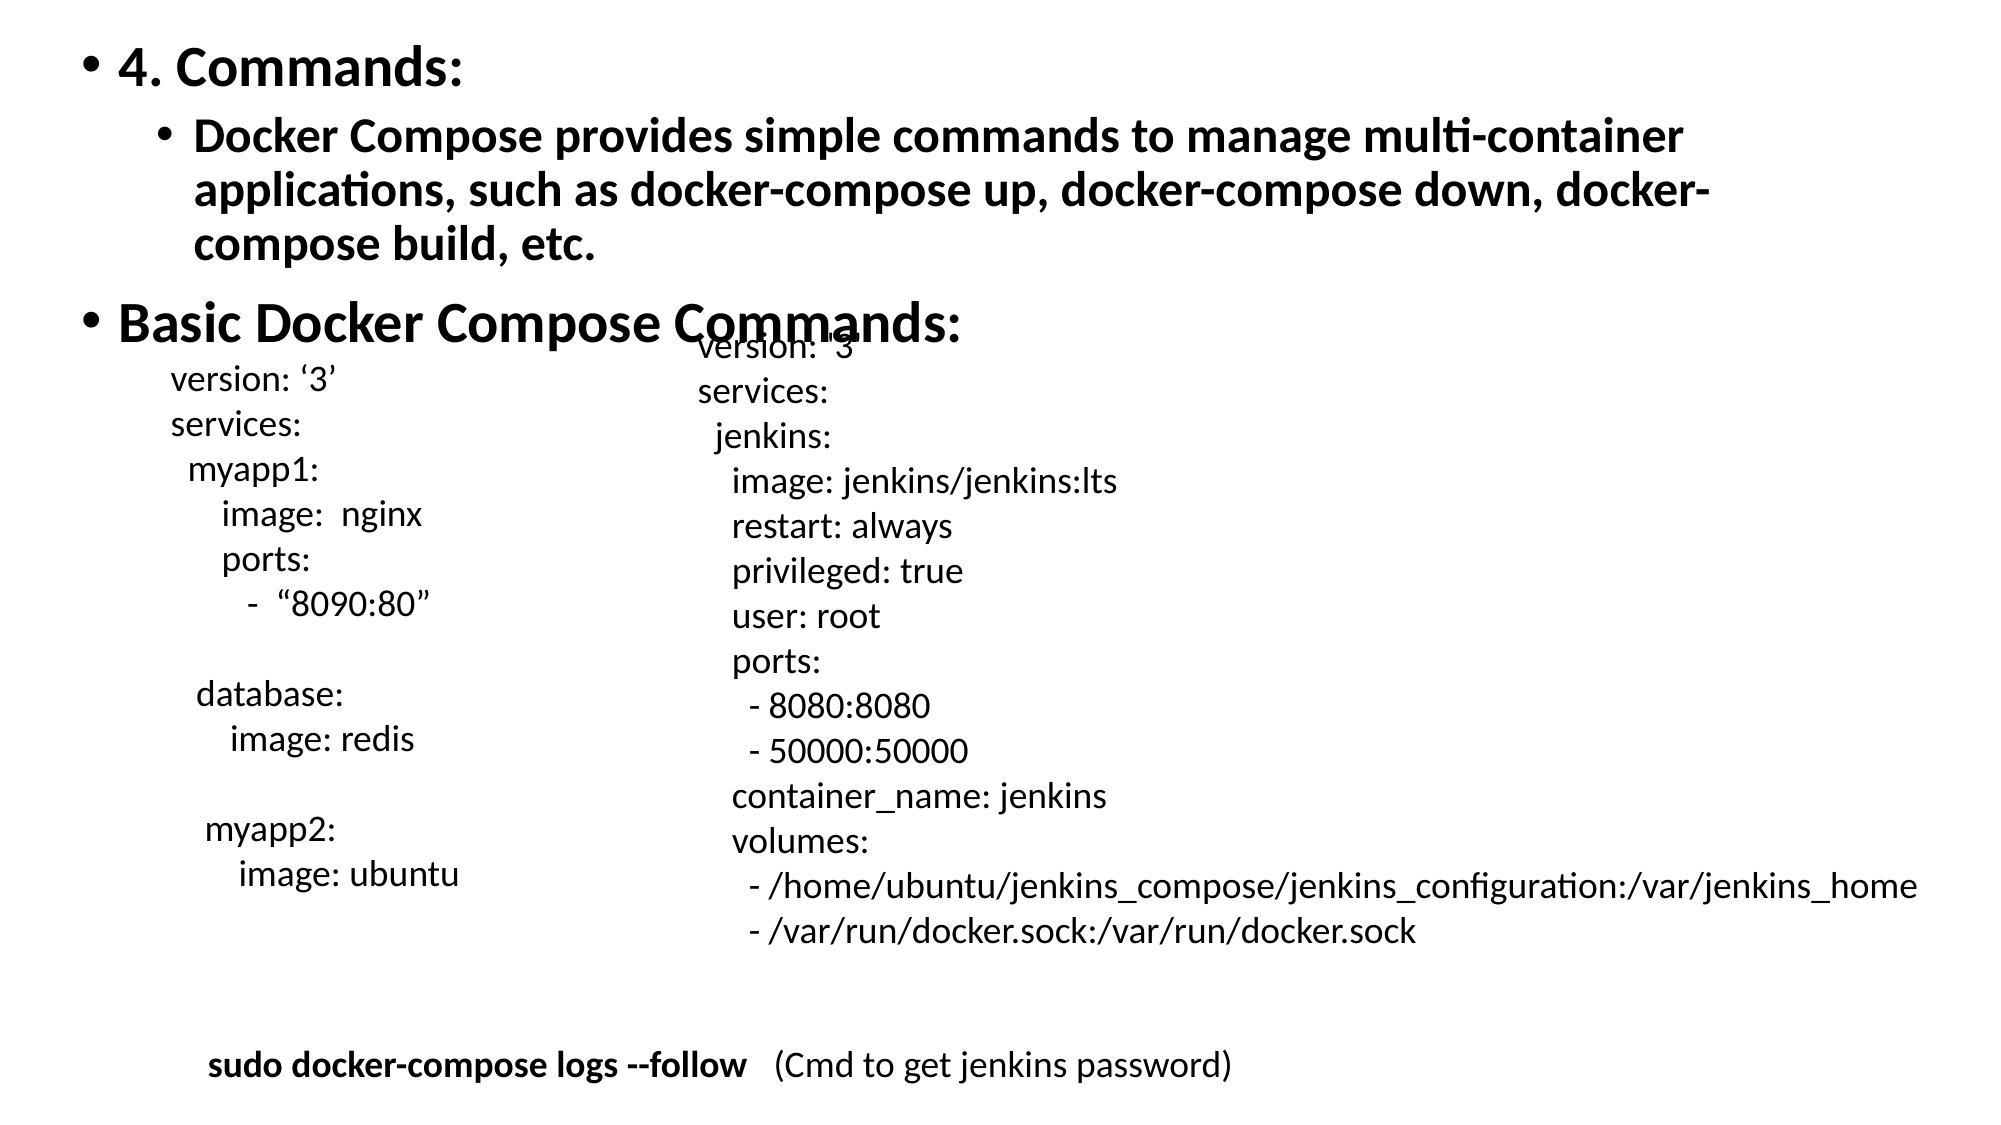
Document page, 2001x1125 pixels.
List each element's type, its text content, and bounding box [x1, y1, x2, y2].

text_box sudo docker-compose logs --follow (Cmd to get jenkins password) [193, 1032, 1642, 1093]
list 4. Commands: Docker Compose provides simple commands to manage multi-container applications, such as docker-compose up, docker-compose down, docker-compose build, etc. Basic Docker Compose Commands: [65, 28, 1886, 1125]
text_box version: '3' services: jenkins: image: jenkins/jenkins:lts restart: always privileged: true user: root ports: - 8080:8080 - 50000:50000 container_name: jenkins volumes: - /home/ubuntu/jenkins_compose/jenkins_configuration:/var/jenkins_home - /var/run/docker.sock:/var/run/docker.sock [683, 313, 2000, 1079]
text_box version: ‘3’ services: myapp1: image: nginx ports: - “8090:80” database: image: redis myapp2: image: ubuntu [155, 346, 683, 983]
